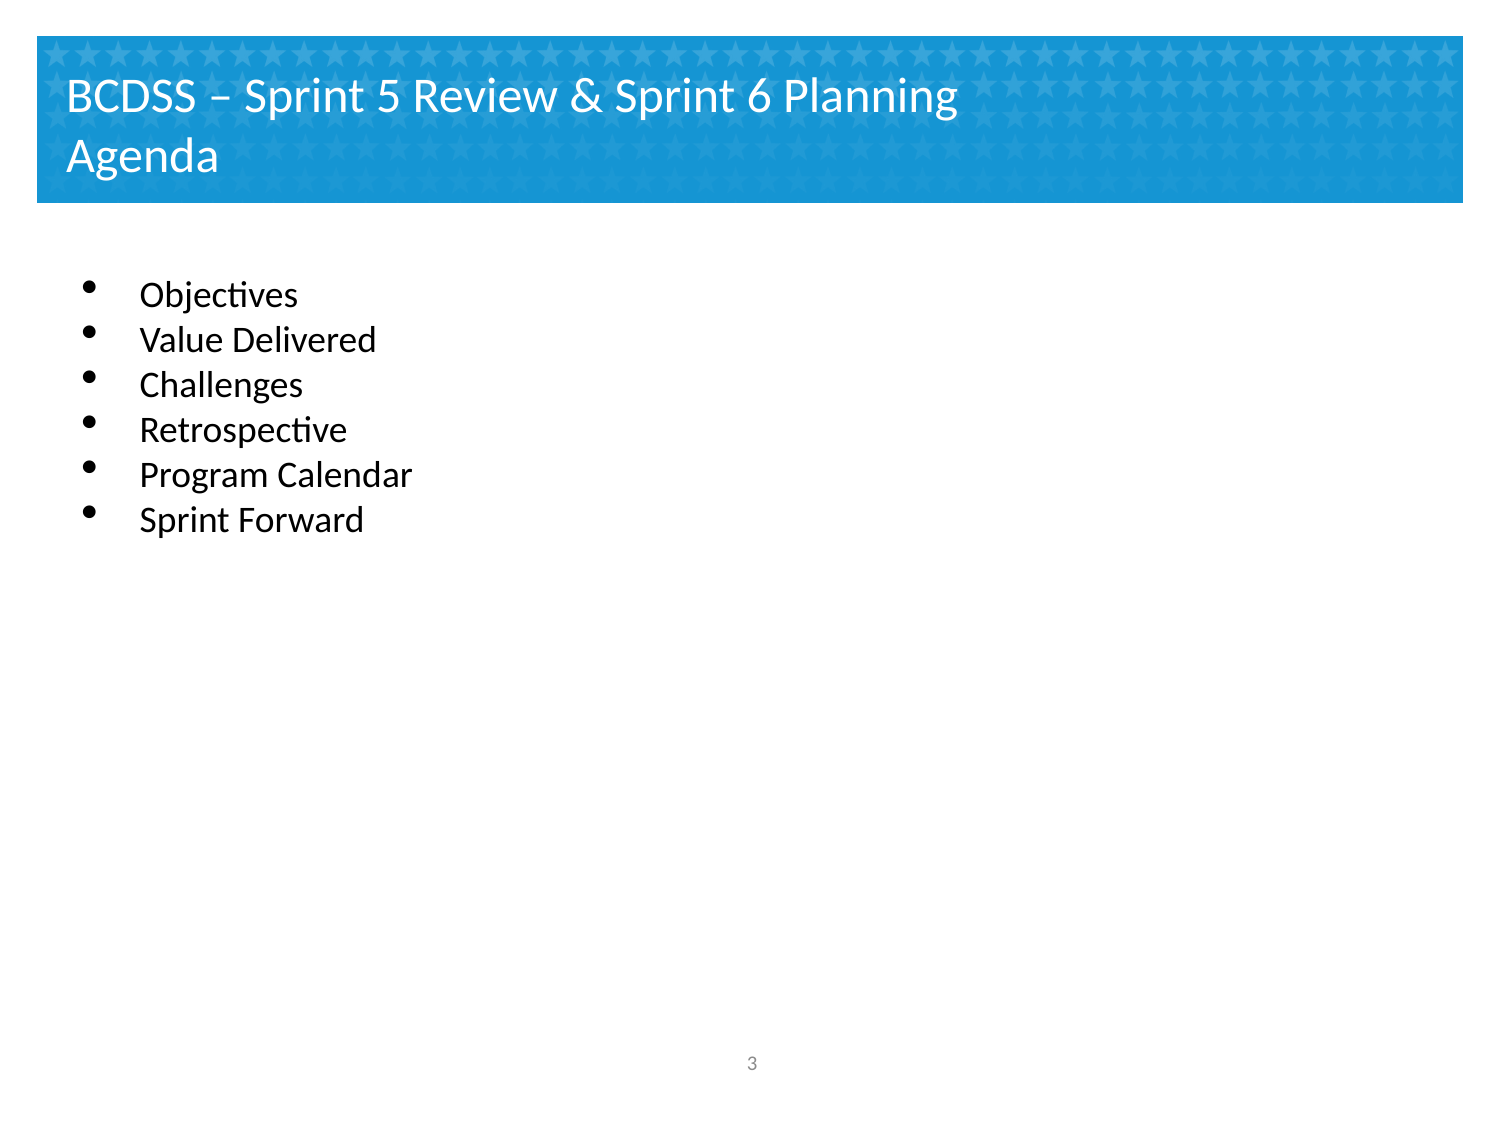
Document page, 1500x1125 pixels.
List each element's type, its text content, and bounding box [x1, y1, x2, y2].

text_box Objectives Value Delivered Challenges Retrospective Program Calendar Sprint Forward [68, 262, 1400, 547]
title BCDSS – Sprint 5 Review & Sprint 6 Planning Agenda [50, 35, 1418, 191]
slide_number 2 [711, 1032, 793, 1093]
picture [37, 36, 1463, 203]
